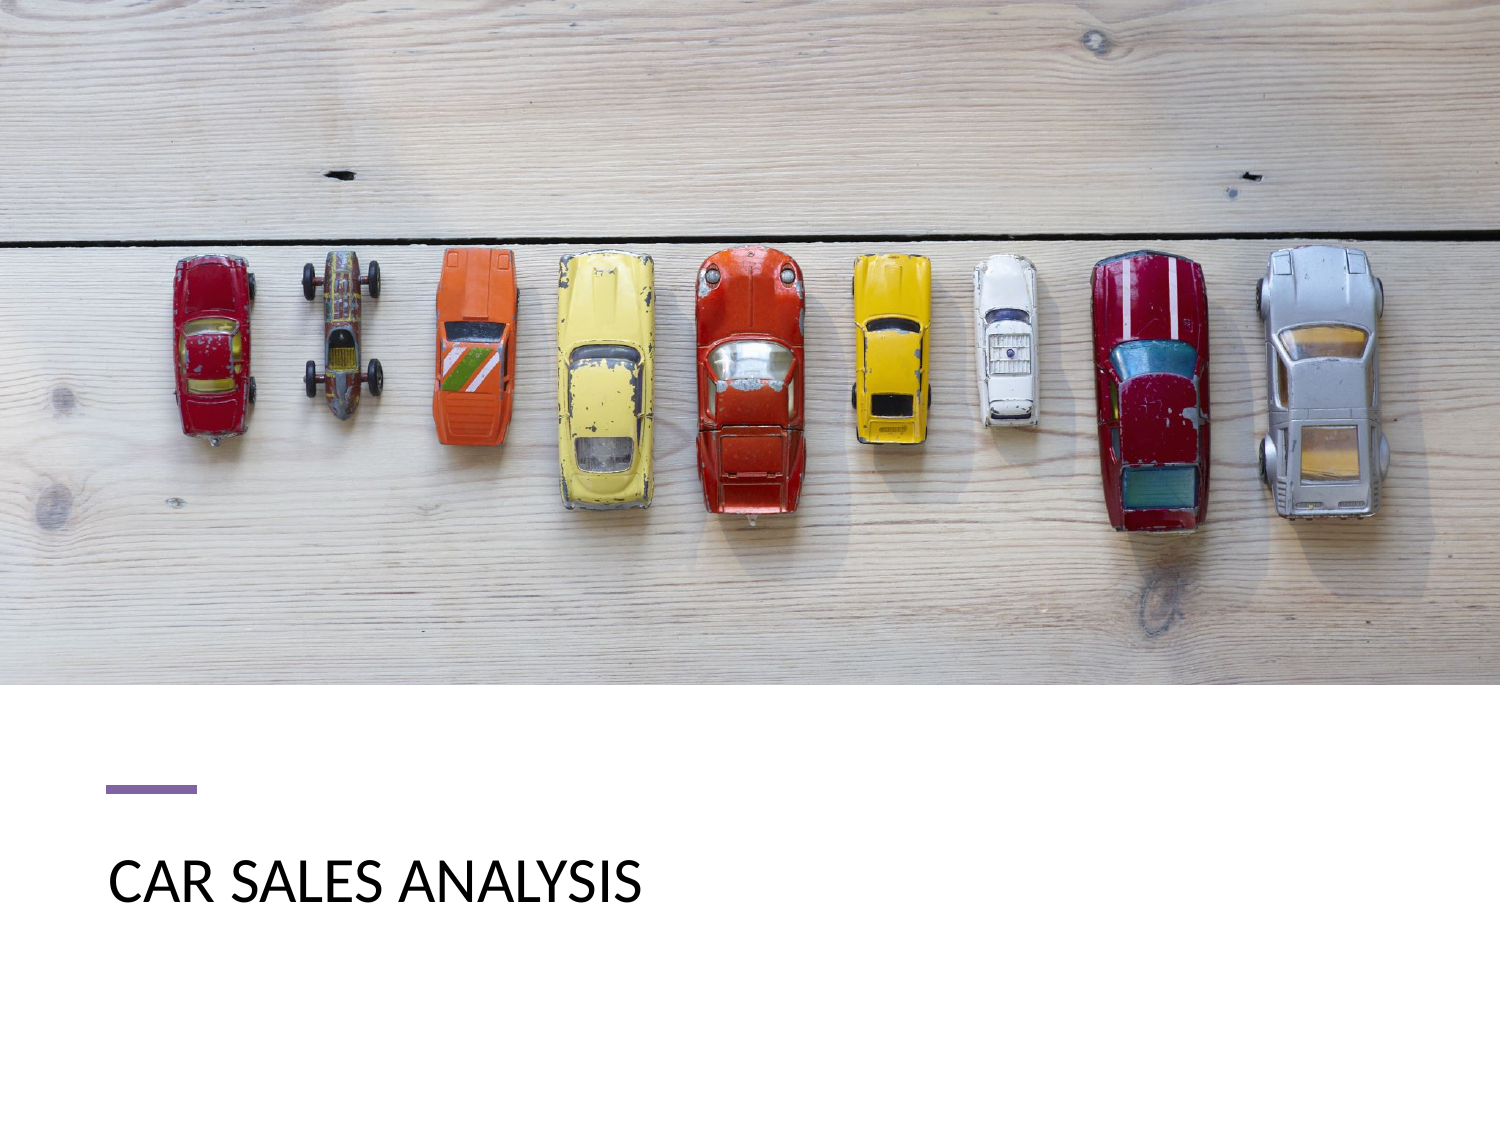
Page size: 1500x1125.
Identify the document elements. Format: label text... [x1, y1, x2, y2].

title CAR SALES ANALYSIS [93, 832, 1338, 931]
picture [0, 0, 1500, 685]
